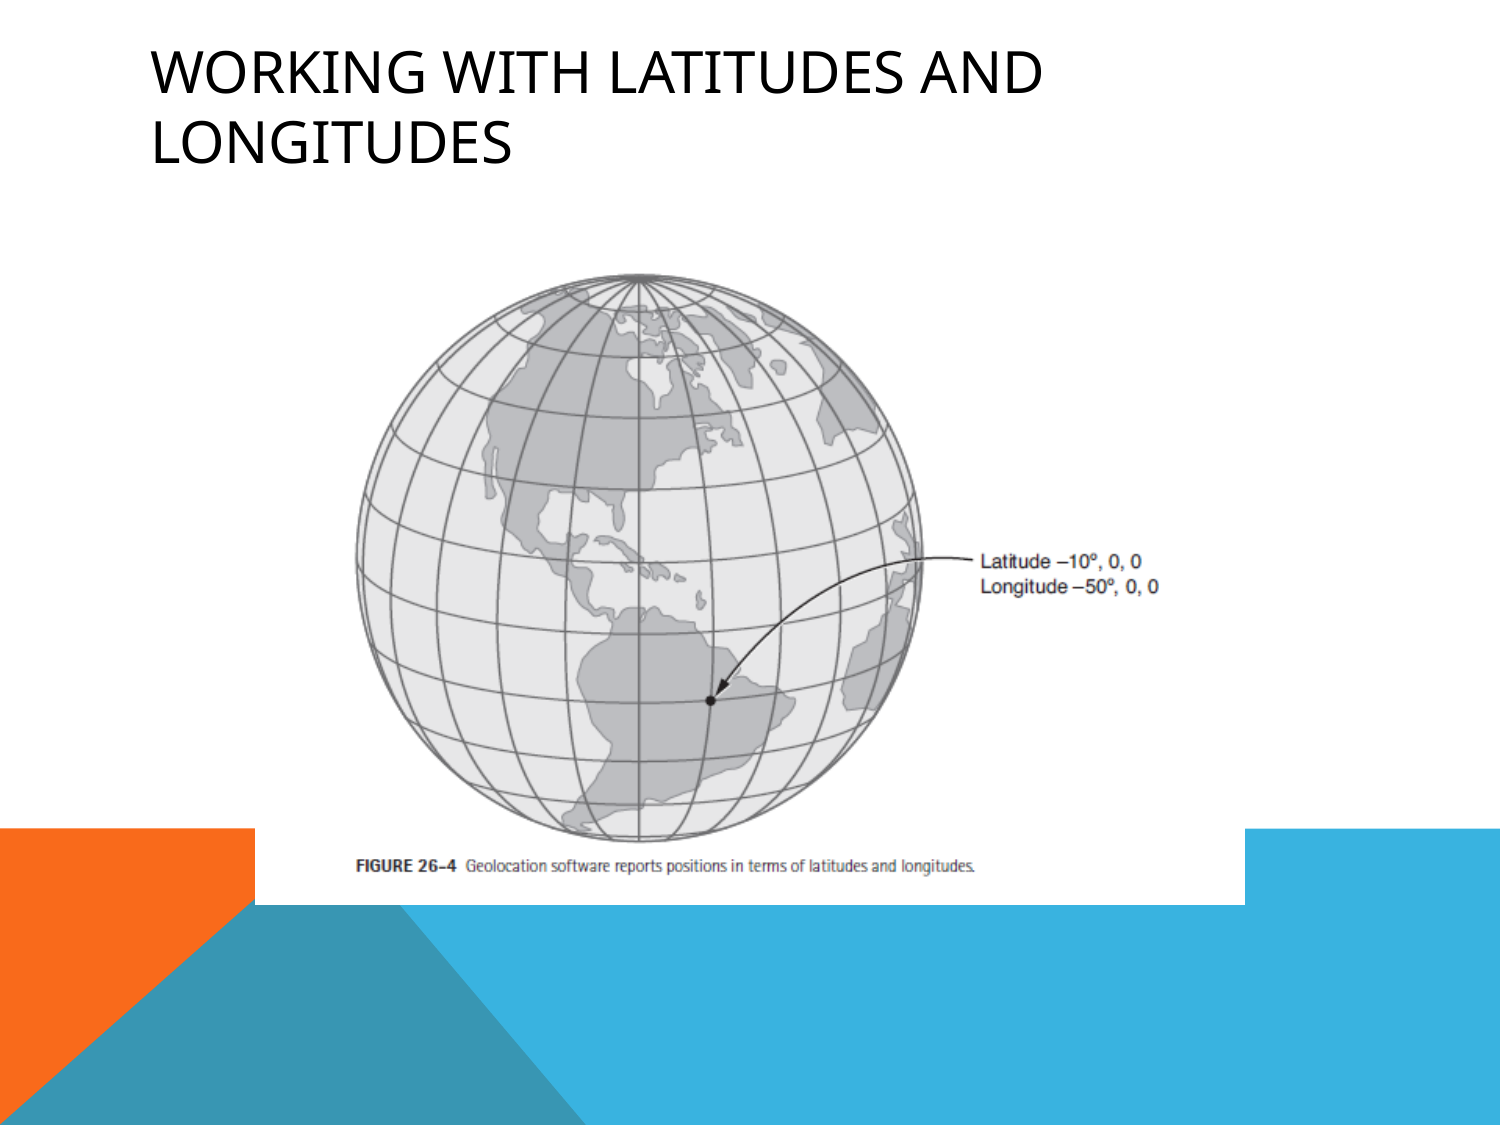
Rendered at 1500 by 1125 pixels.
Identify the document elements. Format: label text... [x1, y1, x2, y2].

picture [255, 249, 1245, 905]
title Working with latitudes and longitudes [135, 60, 1369, 150]
